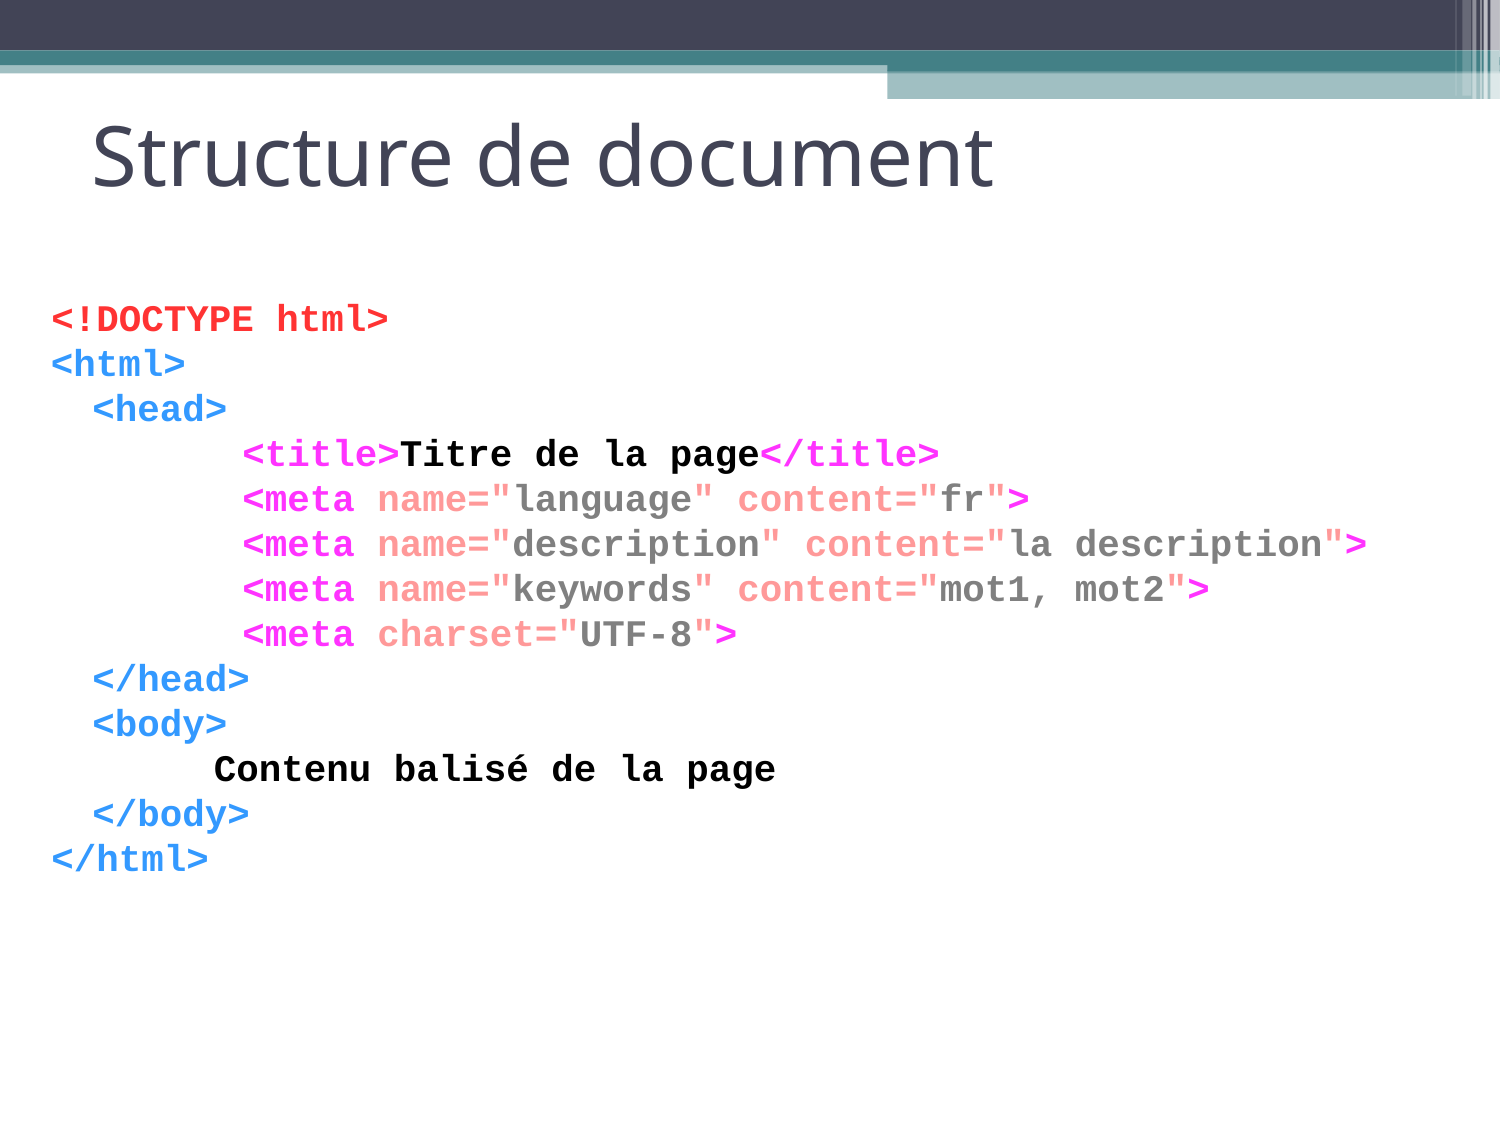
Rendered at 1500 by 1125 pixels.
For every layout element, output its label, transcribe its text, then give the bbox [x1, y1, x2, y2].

text_box <!DOCTYPE html> <html> <head> <title>Titre de la page</title> <meta name="language" content="fr"> <meta name="description" content="la description"> <meta name="keywords" content="mot1, mot2"> <meta charset="UTF-8"> </head> <body> Contenu balisé de la page </body> </html> [17, 196, 1500, 1082]
text_box Structure de document [76, 66, 1427, 196]
